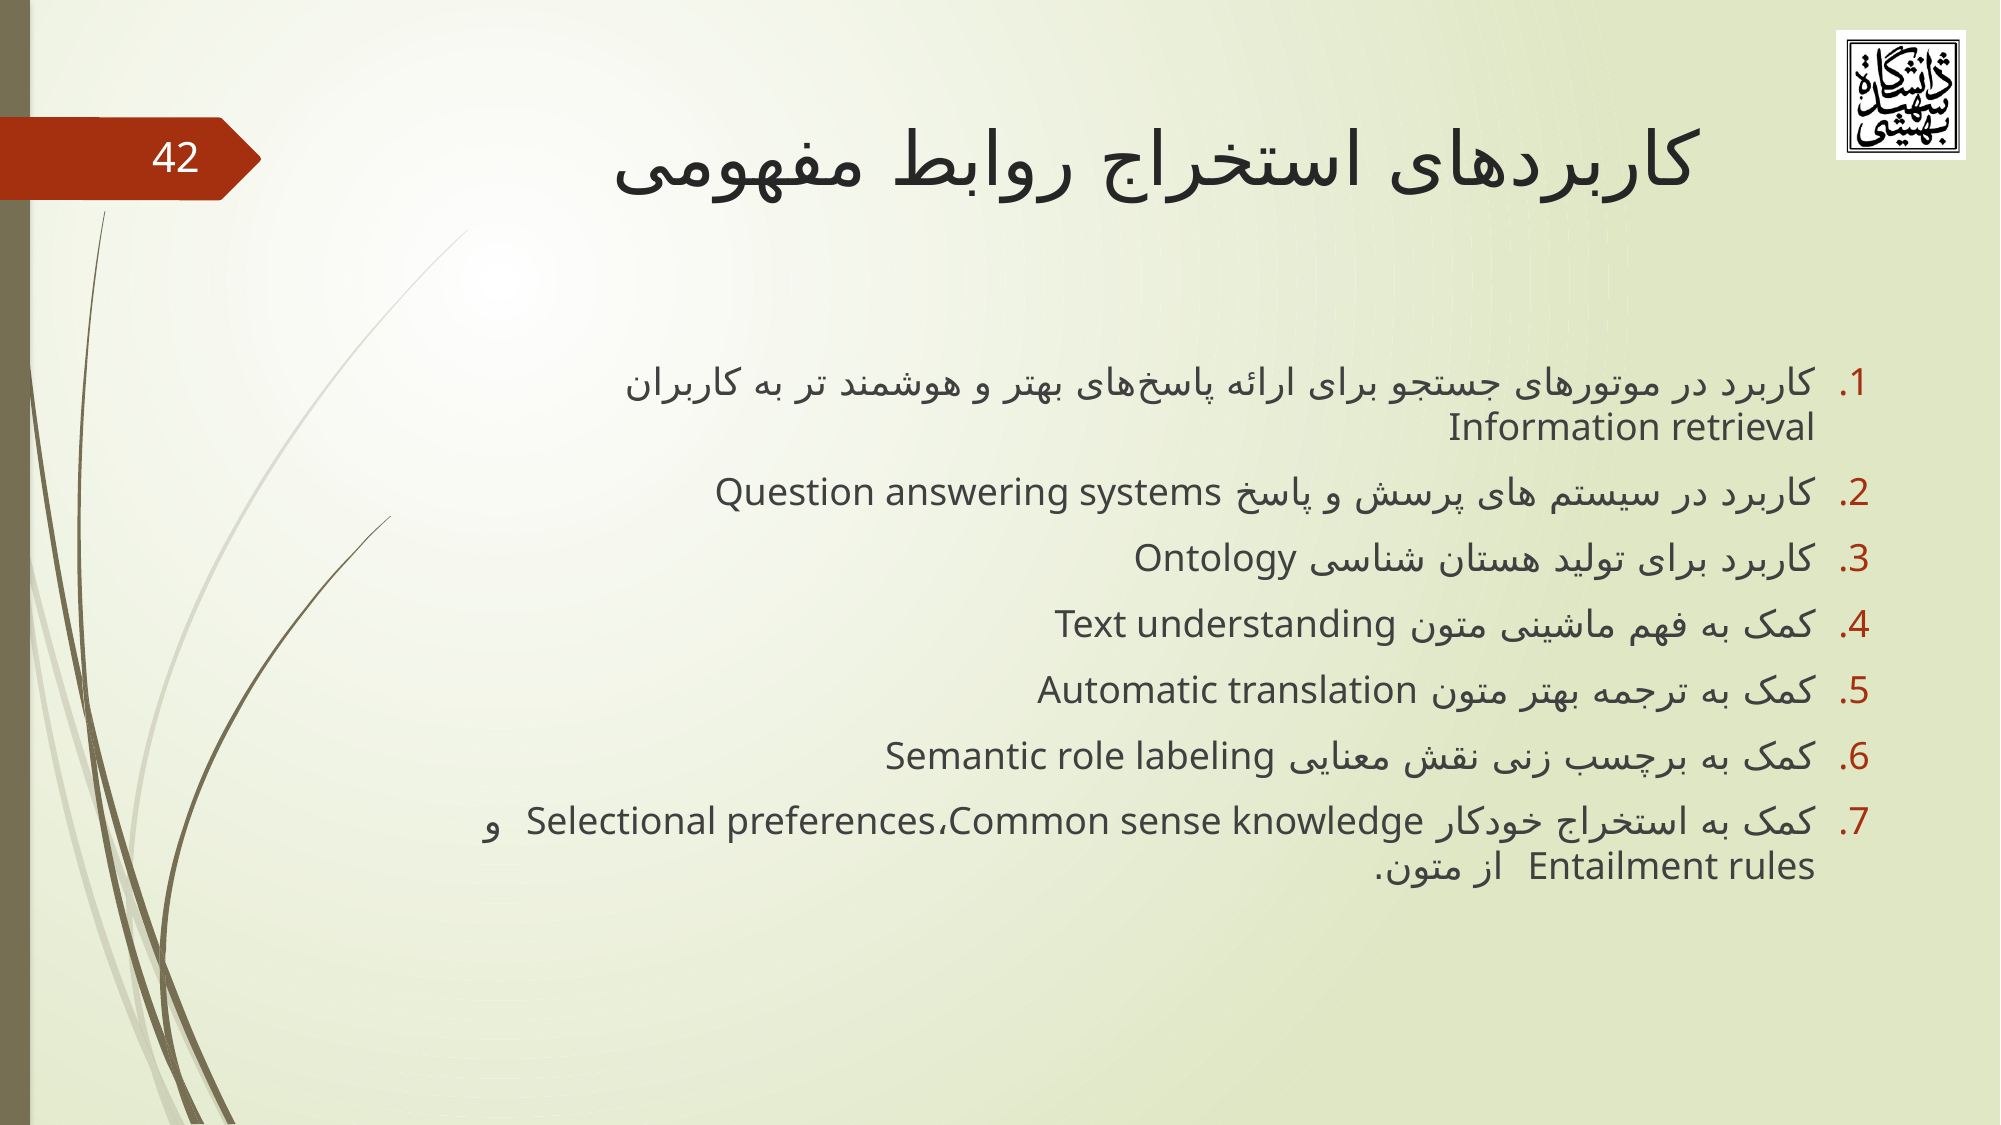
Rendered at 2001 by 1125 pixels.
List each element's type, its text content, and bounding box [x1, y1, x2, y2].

title کاربرد‌های استخراج روابط مفهومی [425, 102, 1888, 313]
picture [1835, 29, 1966, 160]
slide_number 42 [87, 129, 216, 190]
list کاربرد در موتورهای جستجو برای ارائه پاسخ‌های بهتر و هوشمند تر به کاربران Information retrieval کاربرد در سیستم های پرسش و پاسخ Question answering systems کاربرد برای تولید هستان شناسی Ontology کمک به فهم ماشینی متون Text understanding کمک به ترجمه بهتر متون Automatic translation کمک به برچسب زنی نقش معنایی Semantic role labeling کمک به استخراج خودکار Selectional preferences،Common sense knowledge و Entailment rules از متون. [424, 350, 1888, 970]
